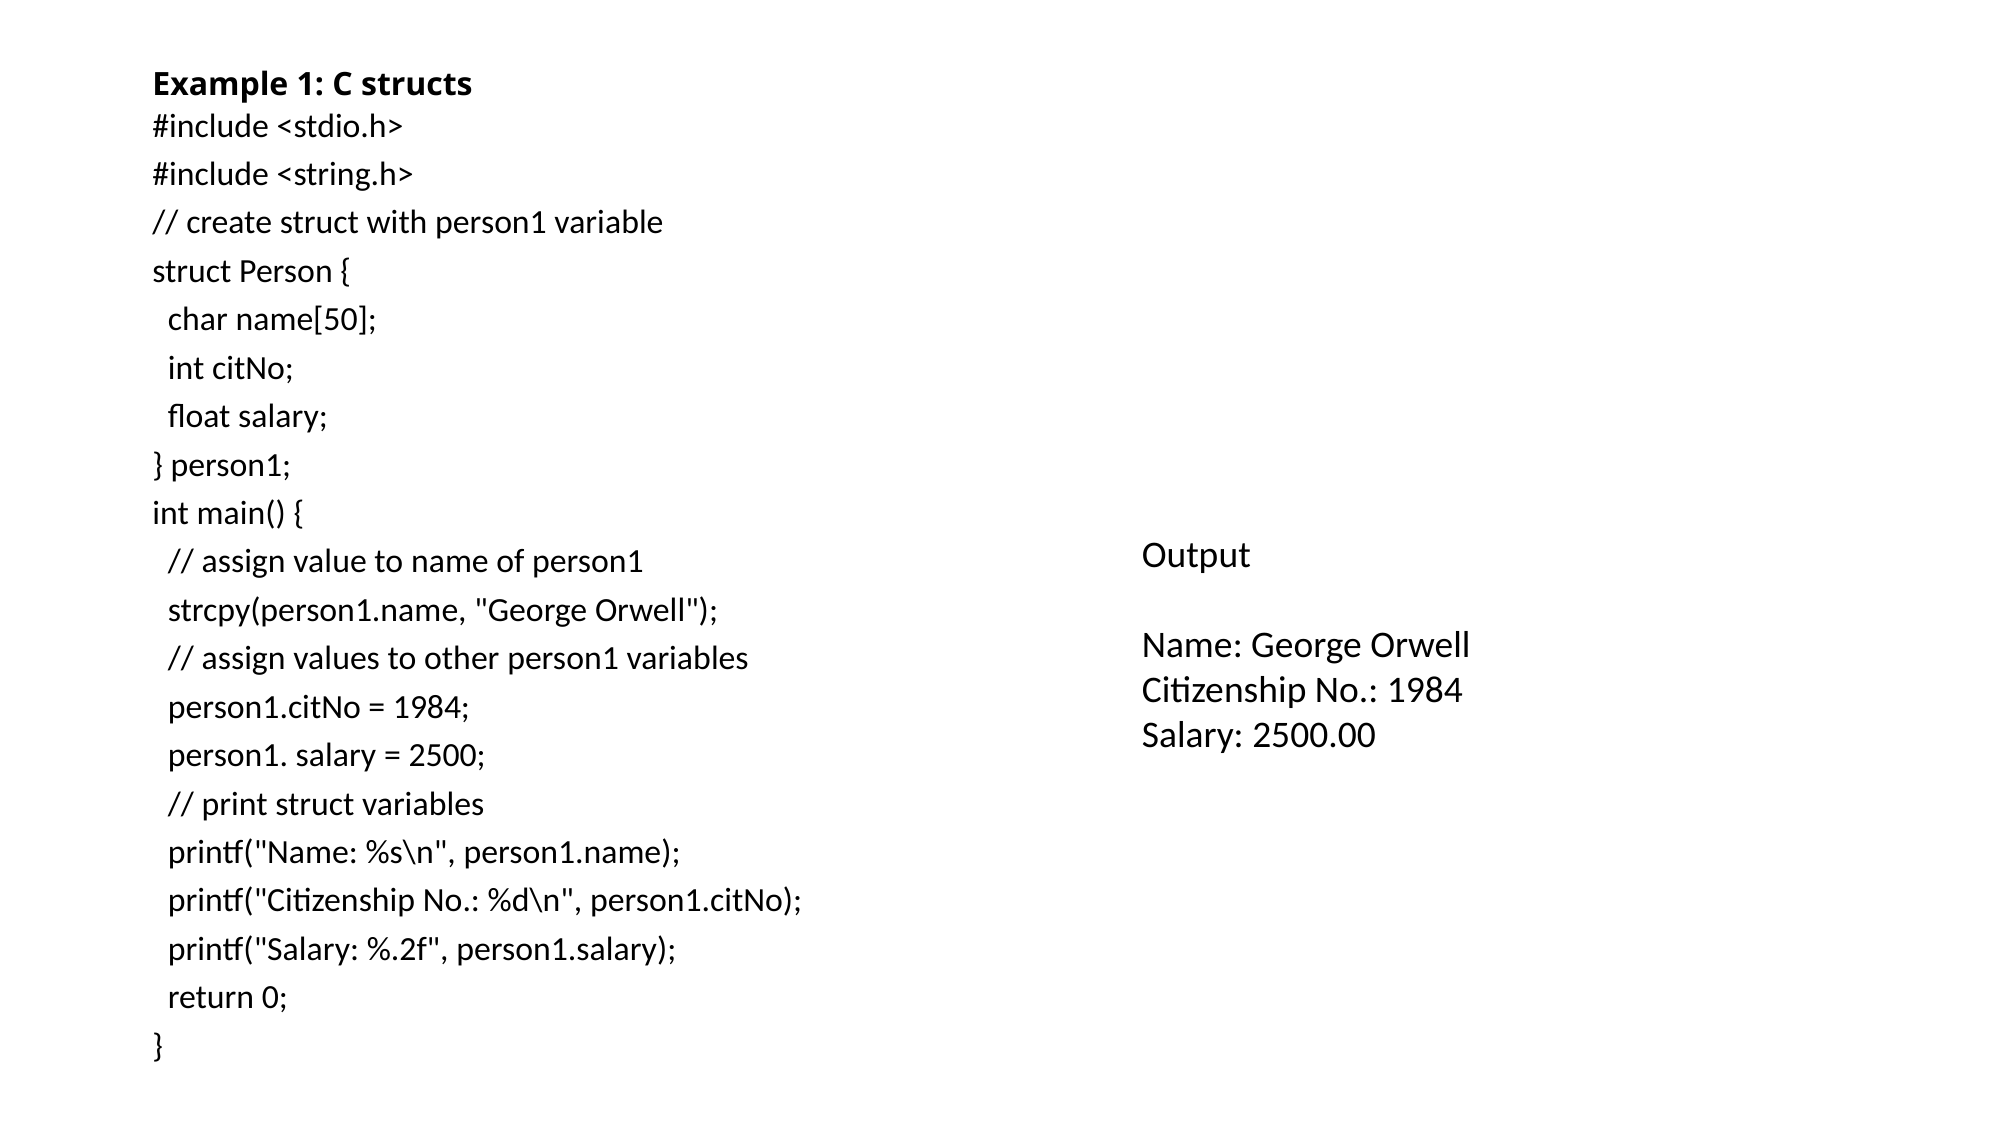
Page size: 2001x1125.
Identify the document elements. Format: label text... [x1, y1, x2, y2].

list #include <stdio.h> #include <string.h> // create struct with person1 variable struct Person { char name[50]; int citNo; float salary; } person1; int main() { // assign value to name of person1 strcpy(person1.name, "George Orwell"); // assign values to other person1 variables person1.citNo = 1984; person1. salary = 2500; // print struct variables printf("Name: %s\n", person1.name); printf("Citizenship No.: %d\n", person1.citNo); printf("Salary: %.2f", person1.salary); return 0; } [137, 100, 1863, 1079]
text_box Output Name: George Orwell Citizenship No.: 1984 Salary: 2500.00 [1127, 522, 1634, 762]
title Example 1: C structs [137, 59, 1863, 100]
